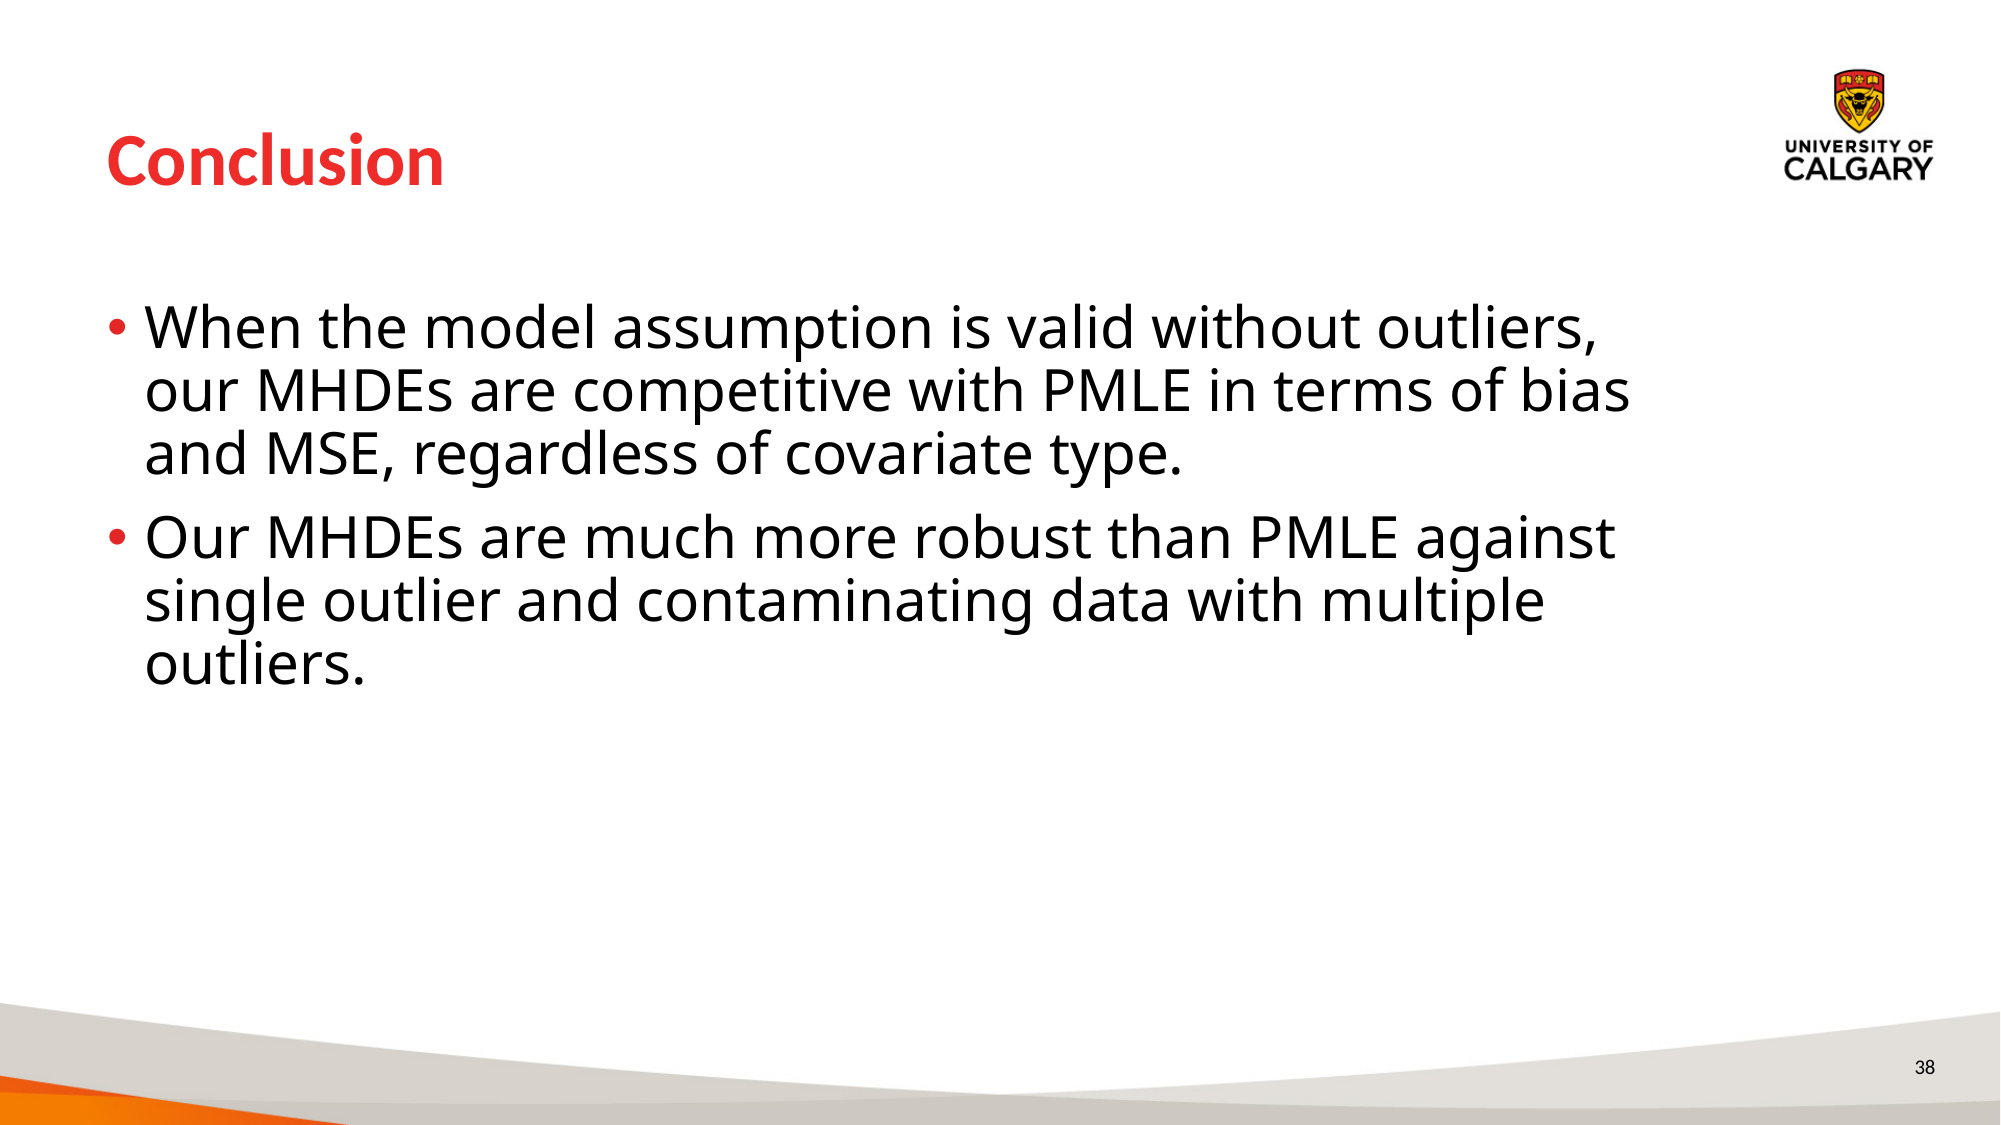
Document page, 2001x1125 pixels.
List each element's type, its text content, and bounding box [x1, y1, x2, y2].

title Conclusion [92, 76, 1688, 246]
slide_number 38 [1500, 1046, 1951, 1107]
picture [0, 0, 2001, 1125]
list When the model assumption is valid without outliers, our MHDEs are competitive with PMLE in terms of bias and MSE, regardless of covariate type. Our MHDEs are much more robust than PMLE against single outlier and contaminating data with multiple outliers. [92, 290, 1688, 966]
